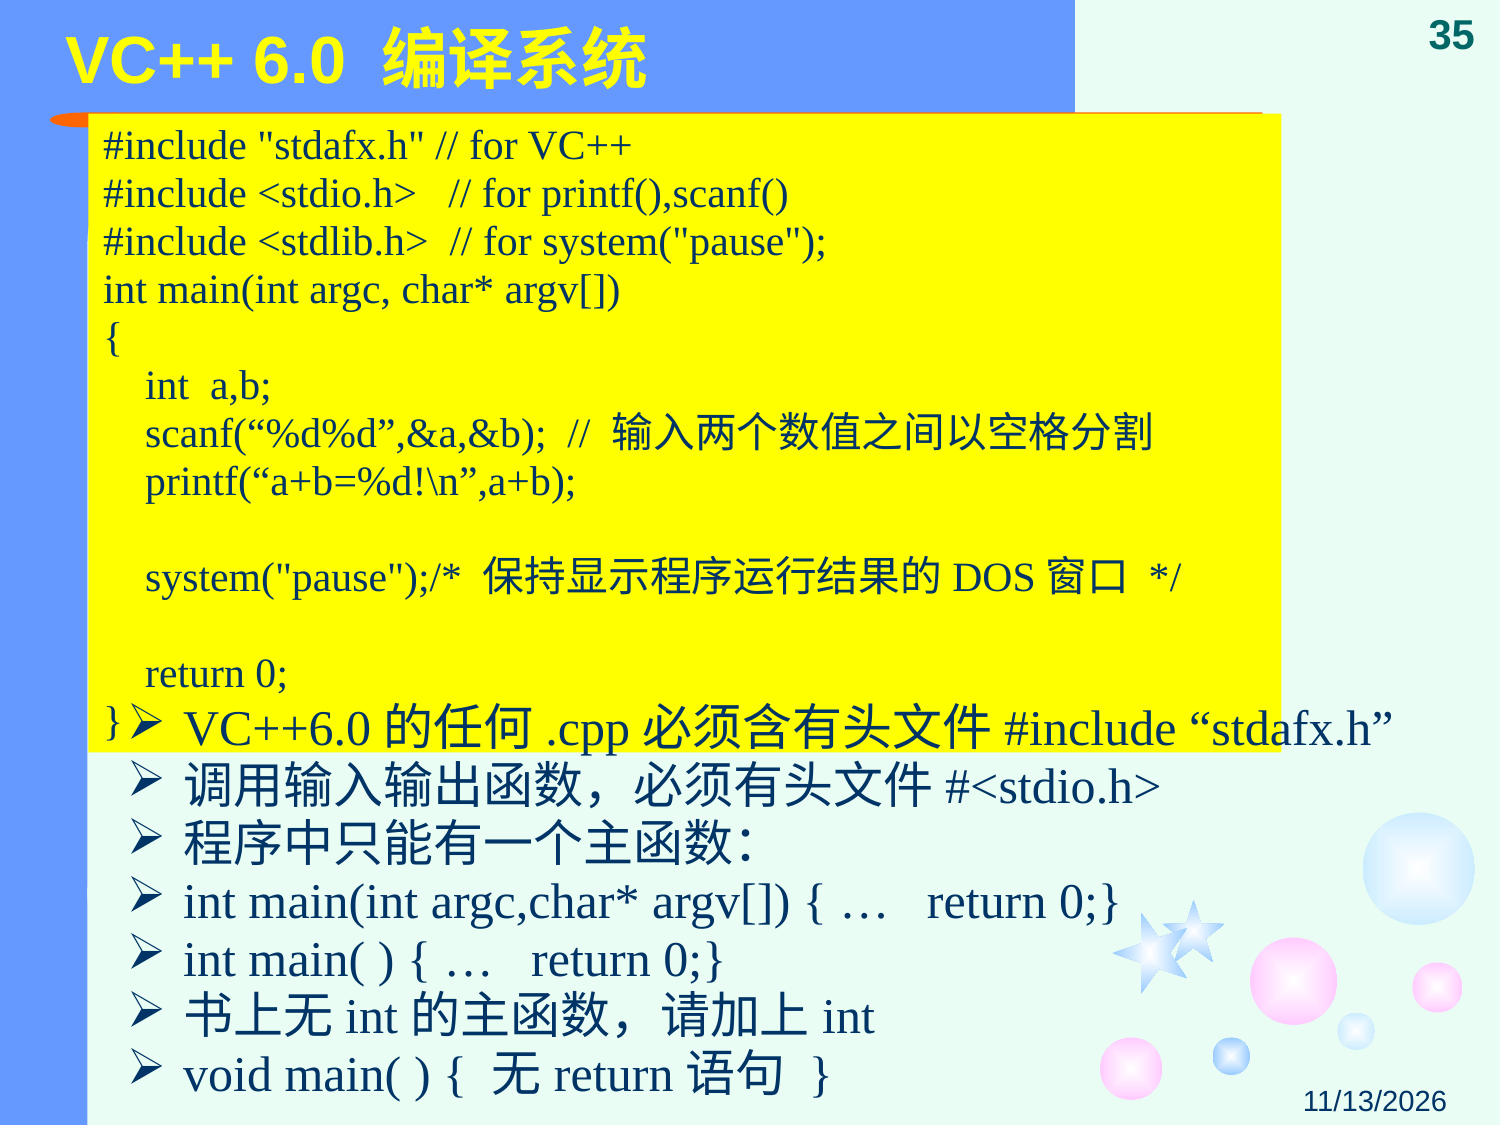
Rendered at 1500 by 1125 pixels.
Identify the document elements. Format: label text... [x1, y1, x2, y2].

text_box #include "stdafx.h" // for VC++ #include <stdio.h> // for printf(),scanf() #include <stdlib.h> // for system("pause"); int main(int argc, char* argv[]) { int a,b; scanf(“%d%d”,&a,&b); // 输入两个数值之间以空格分割 printf(“a+b=%d!\n”,a+b); system("pause");/* 保持显示程序运行结果的DOS窗口 */ return 0; } [88, 113, 1282, 753]
title VC++ 6.0 编译系统 [49, 0, 1313, 126]
text_box VC++6.0的任何.cpp必须含有头文件#include “stdafx.h” 调用输入输出函数，必须有头文件#<stdio.h> 程序中只能有一个主函数： int main(int argc,char* argv[]) { … return 0;} int main( ) { … return 0;} 书上无int的主函数，请加上int void main( ) { 无return语句 } [112, 692, 1439, 1111]
slide_number 35 [1403, 0, 1500, 66]
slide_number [1149, 1074, 1463, 1125]
